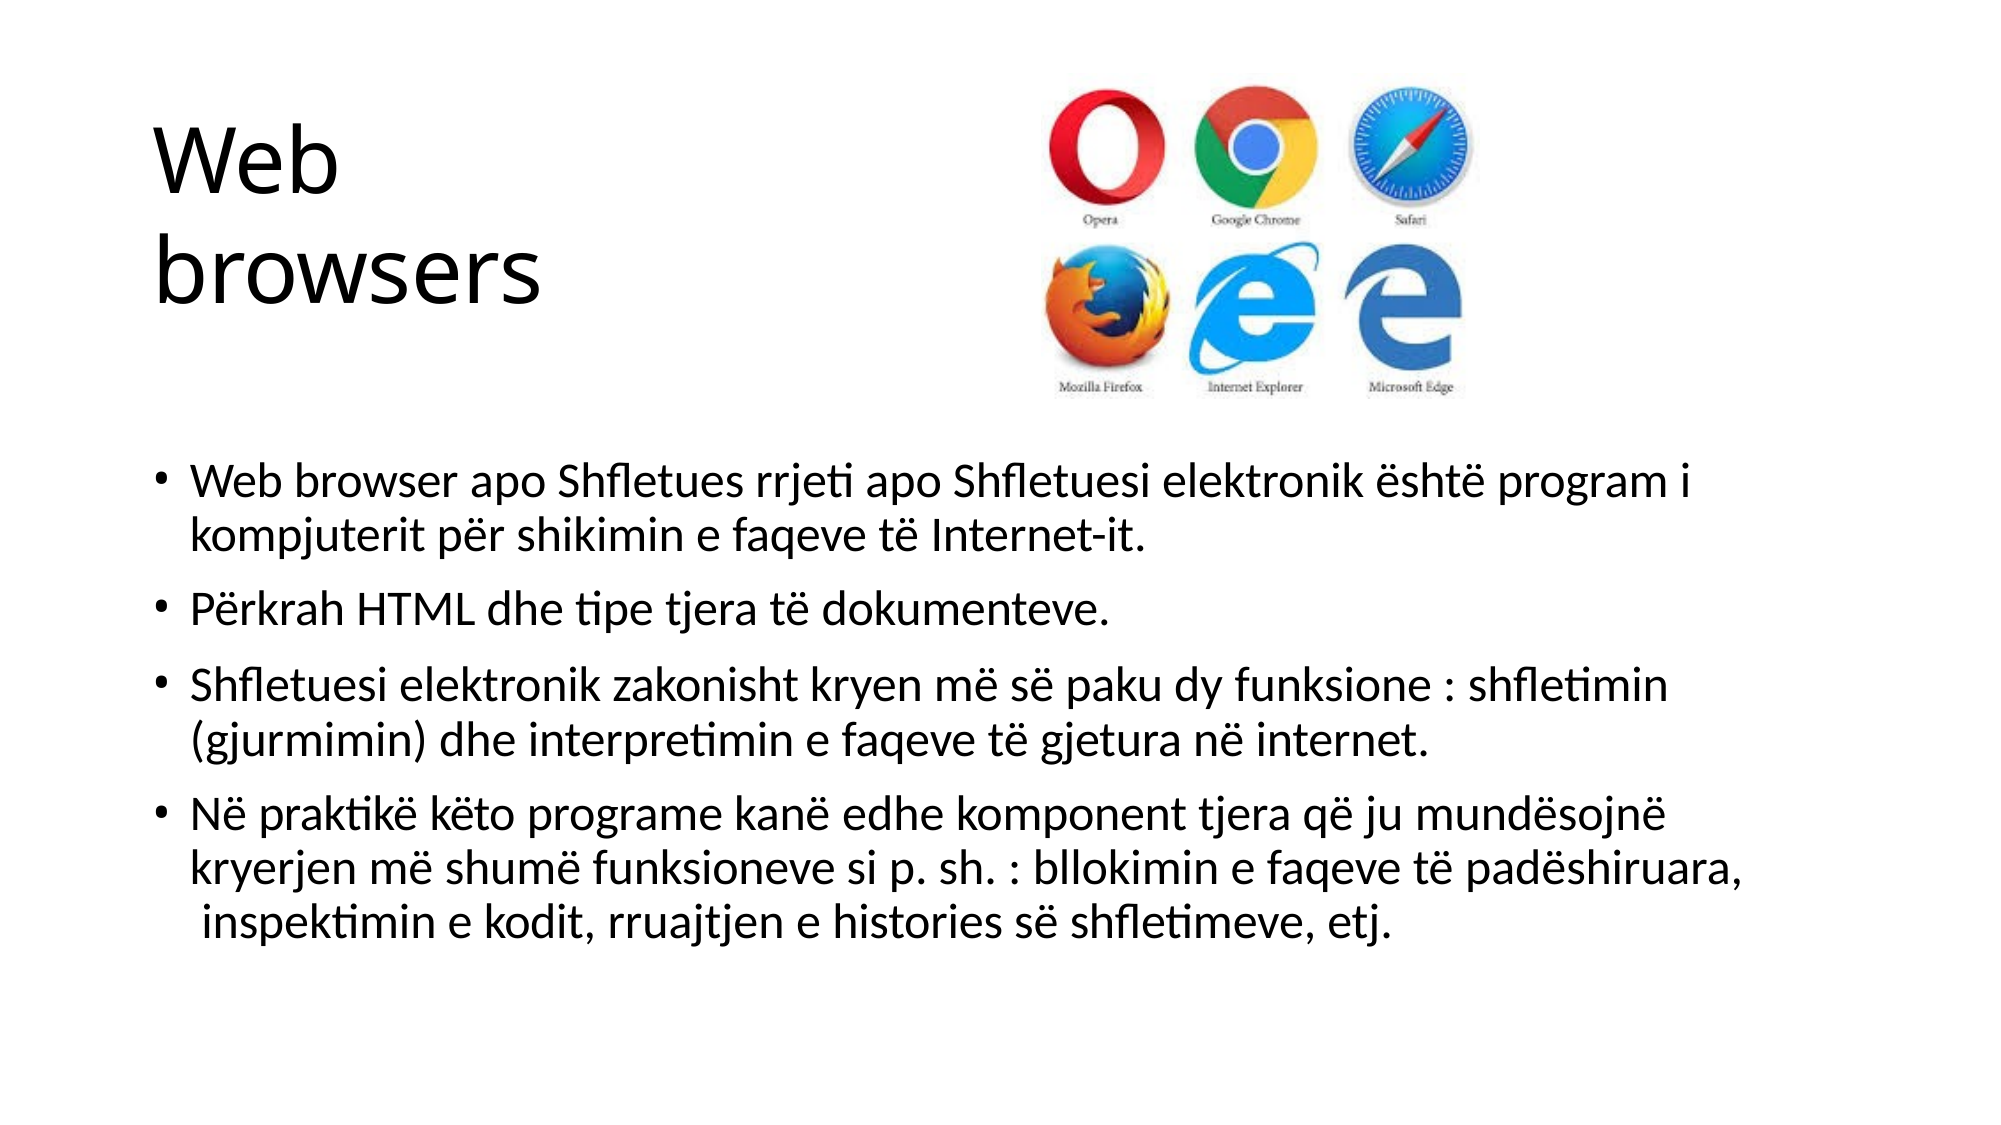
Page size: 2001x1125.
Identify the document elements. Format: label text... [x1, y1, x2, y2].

text_box Web browser apo Shfletues rrjeti apo Shfletuesi elektronik është program i kompjuterit për shikimin e faqeve të Internet-it. Përkrah HTML dhe tipe tjera të dokumenteve. Shfletuesi elektronik zakonisht kryen më së paku dy funksione : shfletimin (gjurmimin) dhe interpretimin e faqeve të gjetura në internet. Në praktikë këto programe kanë edhe komponent tjera që ju mundësojnë kryerjen më shumë funksioneve si p. sh. : bllokimin e faqeve të padëshiruara, inspektimin e kodit, rruajtjen e histories së shfletimeve, etj. [150, 444, 1753, 949]
picture [1041, 73, 1480, 399]
title Web browsers [150, 100, 680, 323]
